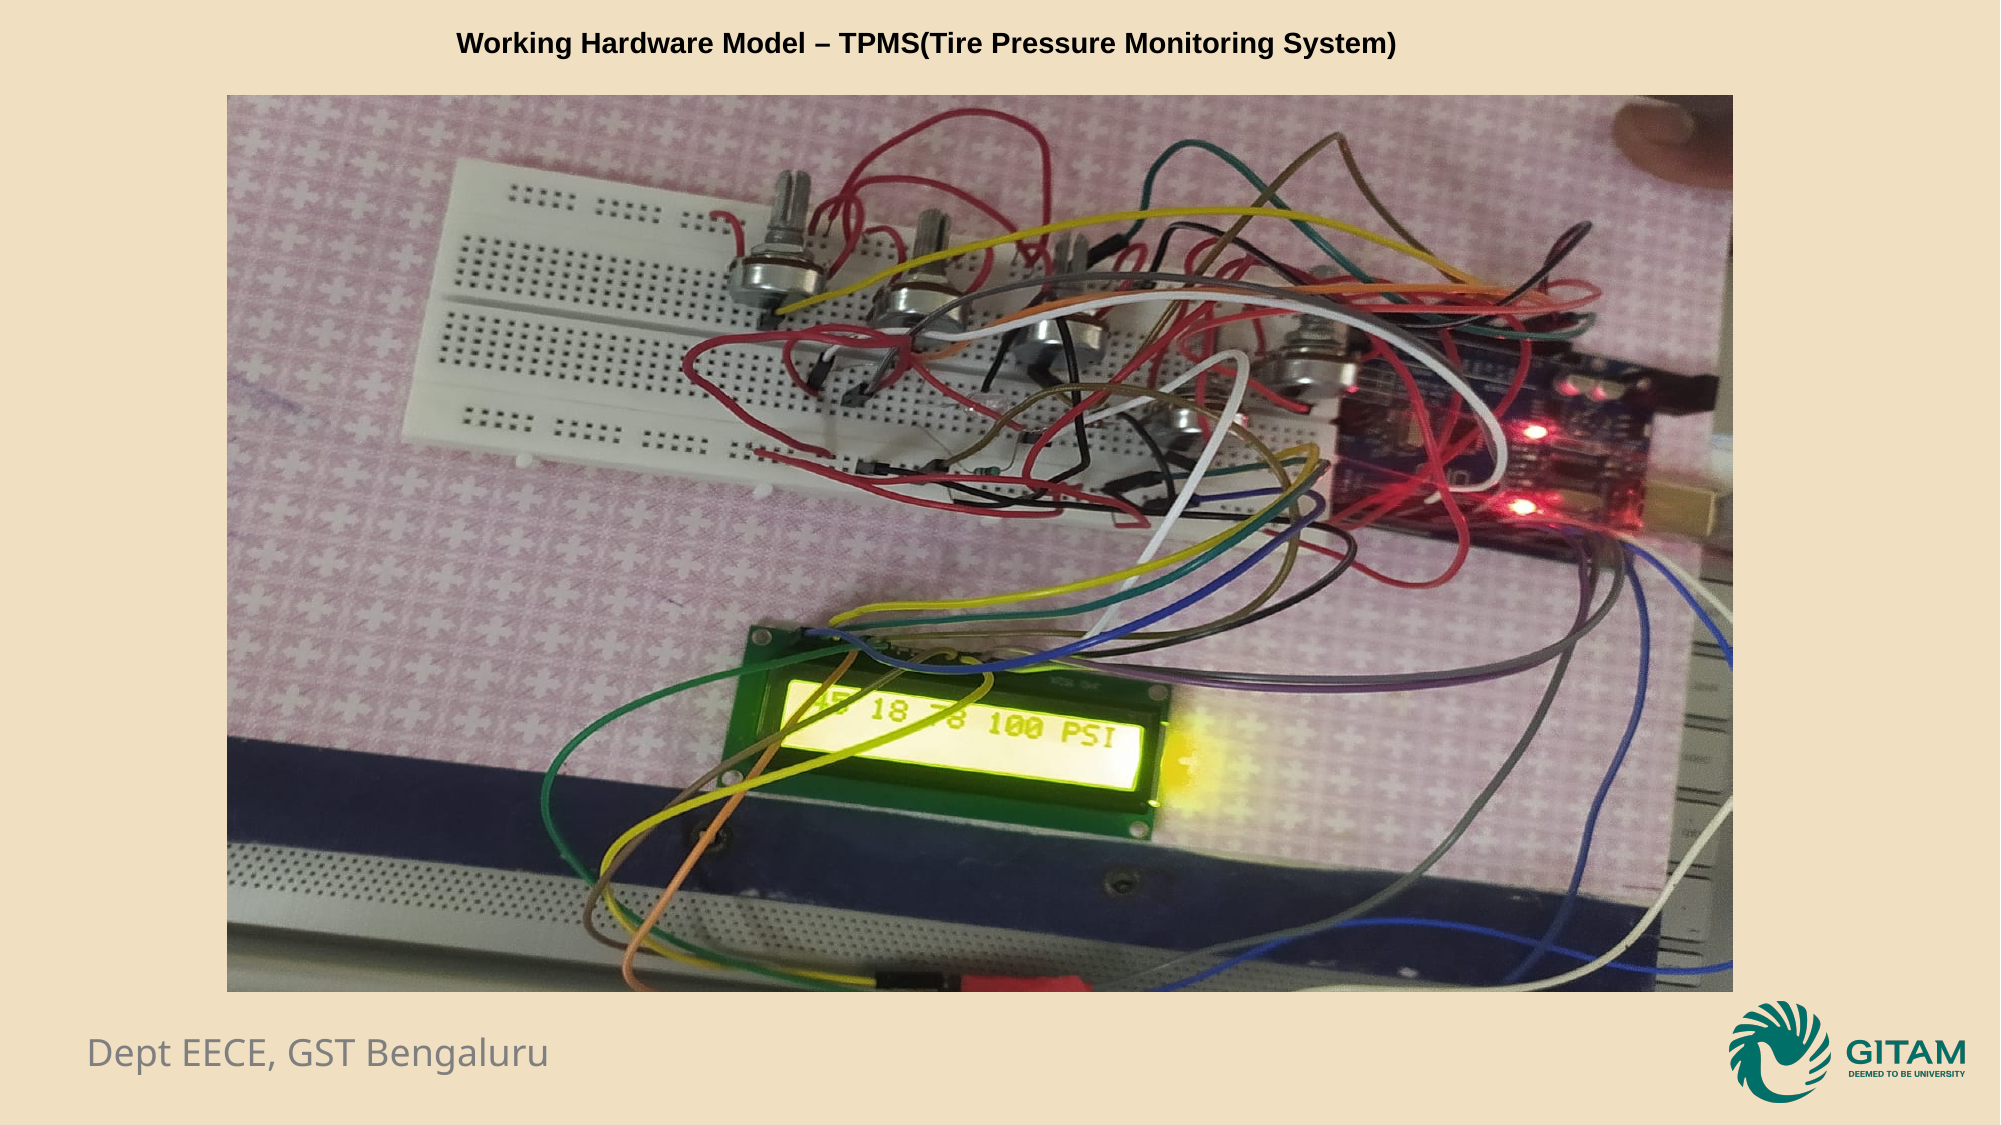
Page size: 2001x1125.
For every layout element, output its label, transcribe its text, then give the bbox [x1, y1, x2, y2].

picture [1729, 1001, 1965, 1103]
text_box Working Hardware Model – TPMS(Tire Pressure Monitoring System) [441, 16, 1481, 67]
picture [226, 95, 1733, 992]
